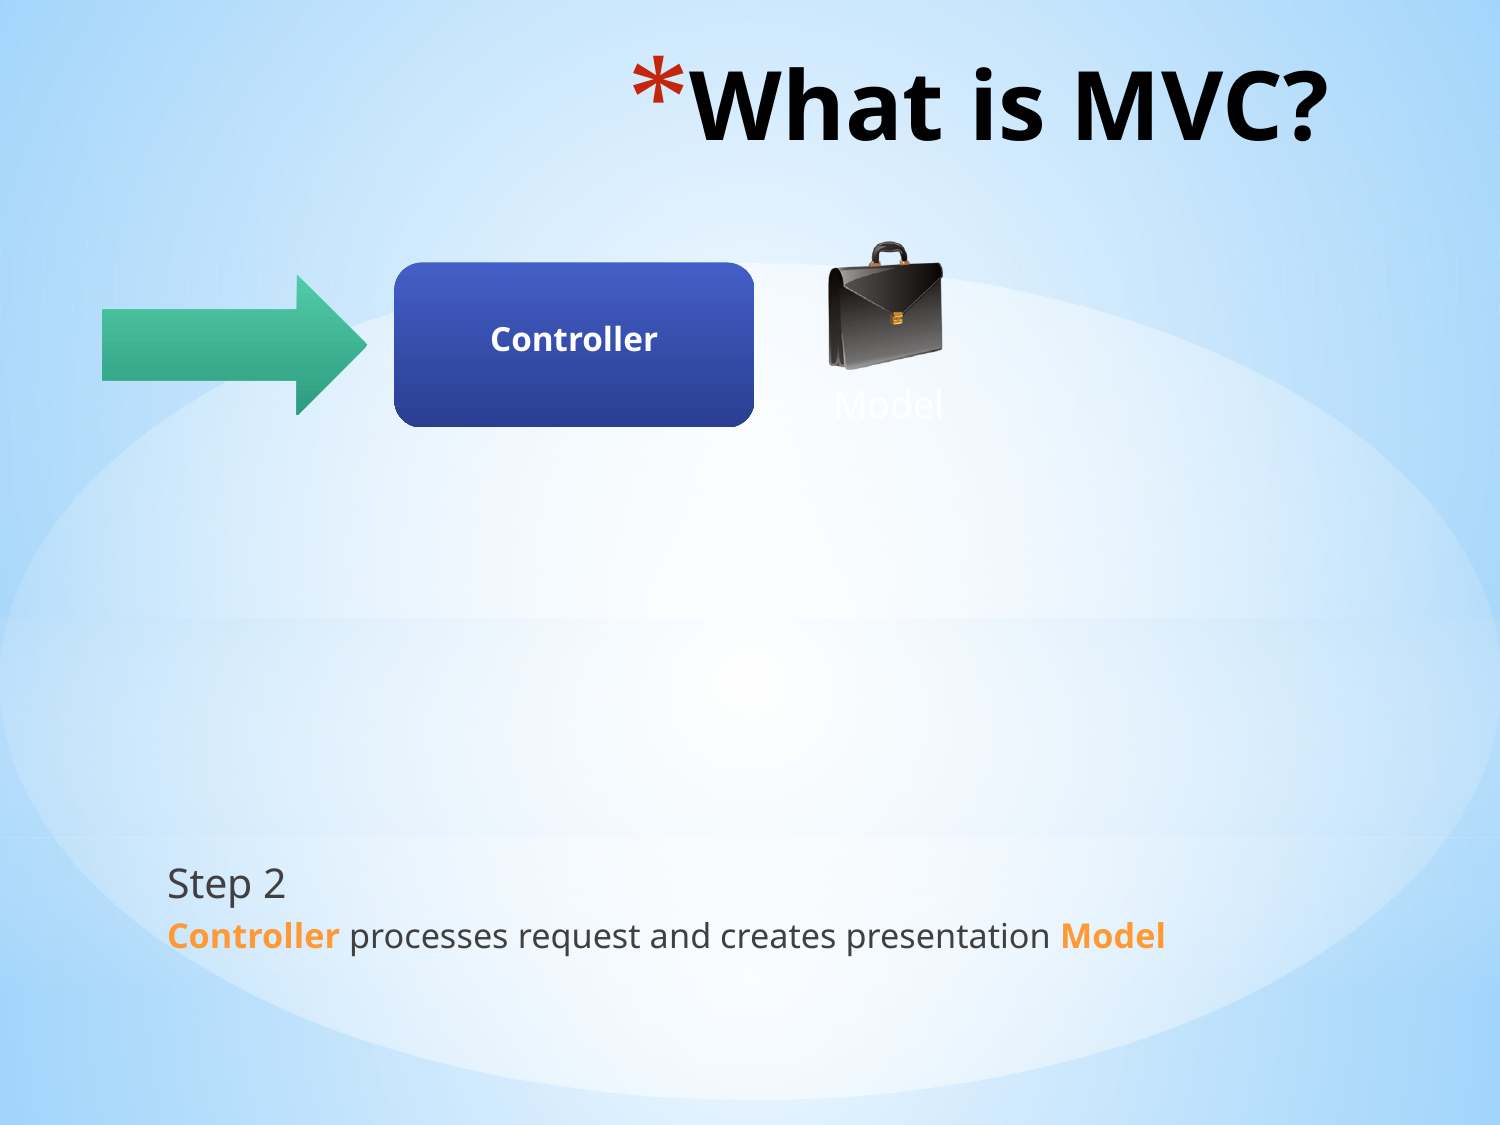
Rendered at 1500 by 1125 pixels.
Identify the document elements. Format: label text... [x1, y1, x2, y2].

text_box [101, 274, 368, 416]
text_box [822, 240, 955, 429]
text_box Controller [394, 262, 755, 428]
title What is MVC? [62, 37, 1345, 138]
list Step 2 Controller processes request and creates presentation Model [145, 855, 1367, 966]
